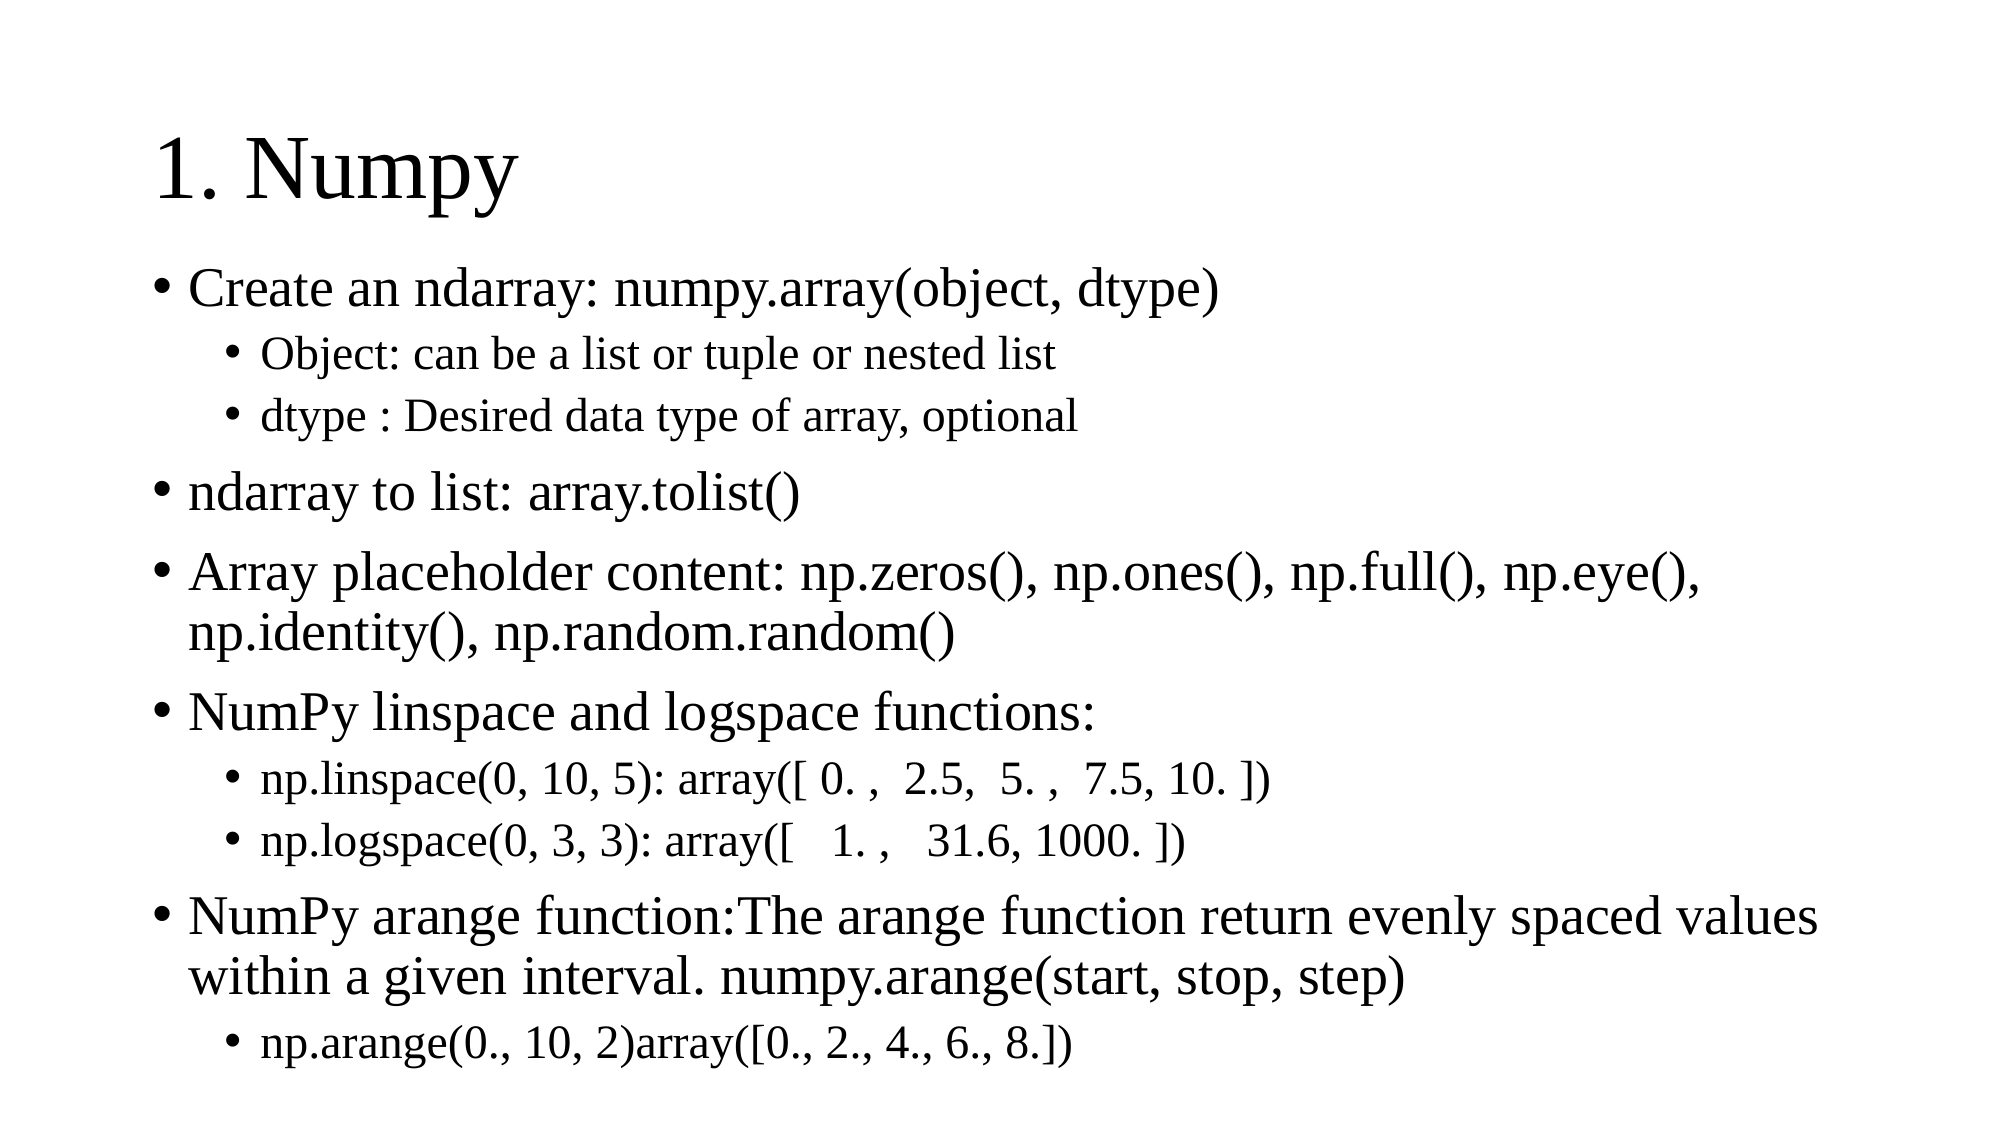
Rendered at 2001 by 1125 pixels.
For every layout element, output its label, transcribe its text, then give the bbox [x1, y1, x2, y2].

list Create an ndarray: numpy.array(object, dtype) Object: can be a list or tuple or nested list dtype : Desired data type of array, optional ndarray to list: array.tolist() Array placeholder content: np.zeros(), np.ones(), np.full(), np.eye(), np.identity(), np.random.random() NumPy linspace and logspace functions: np.linspace(0, 10, 5): array([ 0. , 2.5, 5. , 7.5, 10. ]) np.logspace(0, 3, 3): array([ 1. , 31.6, 1000. ]) NumPy arange function:The arange function return evenly spaced values within a given interval. numpy.arange(start, stop, step) np.arange(0., 10, 2)array([0., 2., 4., 6., 8.]) [137, 250, 1863, 1077]
title 1. Numpy [137, 59, 1863, 250]
